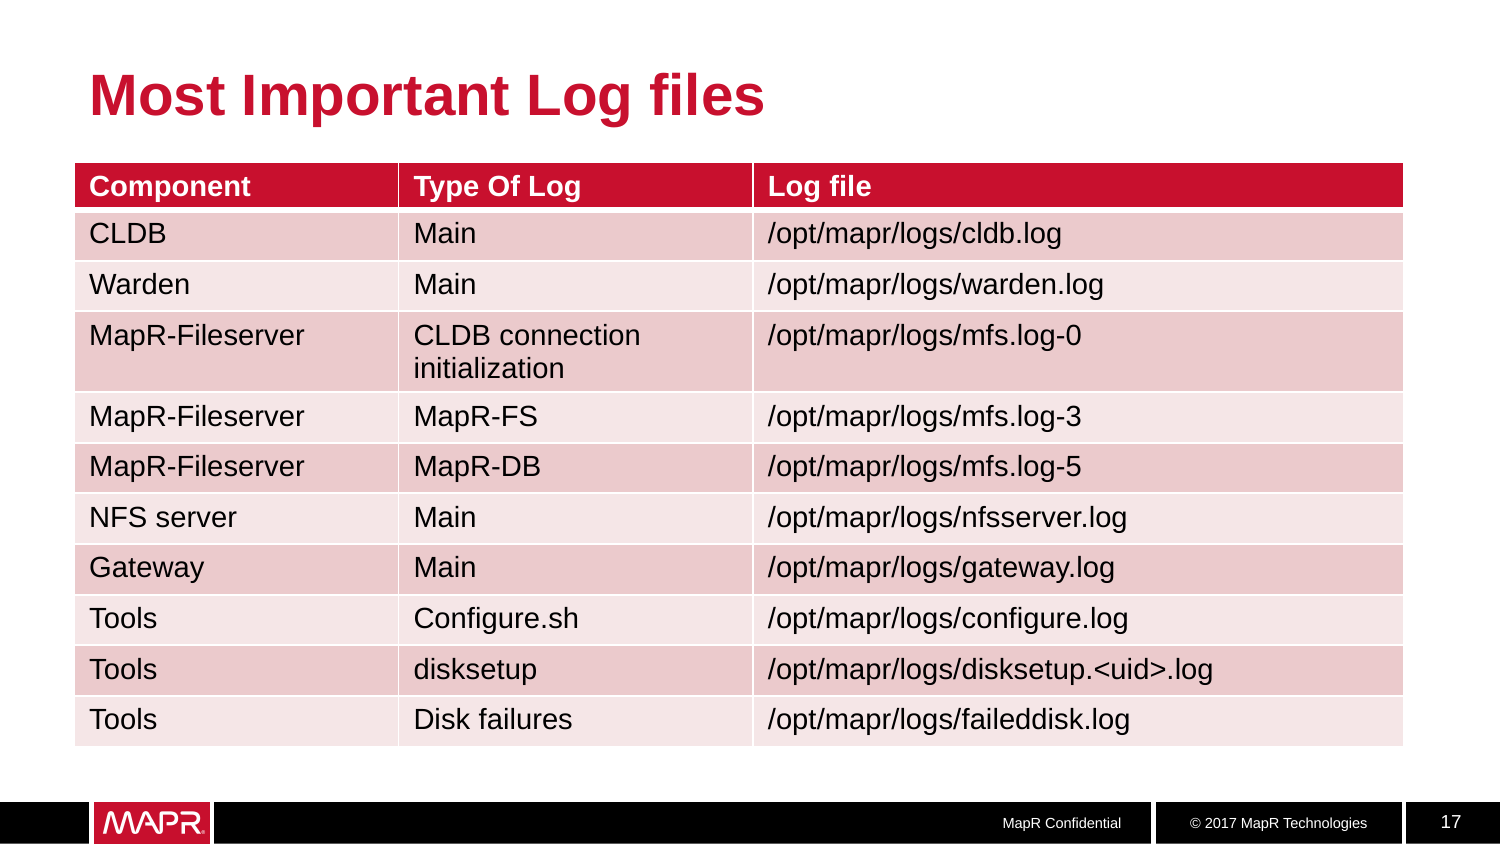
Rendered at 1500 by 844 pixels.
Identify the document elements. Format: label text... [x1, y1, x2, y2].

table_cell Main [399, 262, 752, 310]
table_cell /opt/mapr/logs/cldb.log [754, 213, 1403, 260]
table_cell Warden [75, 262, 398, 310]
table_header Type Of Log [399, 163, 752, 207]
table_cell MapR-Fileserver [75, 312, 398, 391]
table_cell /opt/mapr/logs/mfs.log-5 [754, 444, 1403, 492]
table_header Component [75, 163, 398, 207]
table_header Log file [754, 163, 1403, 207]
table_cell /opt/mapr/logs/faileddisk.log [754, 697, 1403, 746]
table_cell Configure.sh [399, 596, 752, 644]
table_cell Tools [75, 596, 398, 644]
table_cell Main [399, 494, 752, 543]
table_cell Tools [75, 697, 398, 746]
table_cell /opt/mapr/logs/gateway.log [754, 545, 1403, 594]
table_cell Main [399, 545, 752, 594]
table_cell CLDB connection initialization [399, 312, 752, 391]
table_cell Tools [75, 646, 398, 695]
table_cell /opt/mapr/logs/configure.log [754, 596, 1403, 644]
table_cell CLDB [75, 213, 398, 260]
table_cell Disk failures [399, 697, 752, 746]
table_cell MapR-Fileserver [75, 444, 398, 492]
table_cell MapR-FS [399, 393, 752, 442]
table_cell Gateway [75, 545, 398, 594]
table_cell /opt/mapr/logs/disksetup.<uid>.log [754, 646, 1403, 695]
table_cell /opt/mapr/logs/mfs.log-0 [754, 312, 1403, 391]
table_cell /opt/mapr/logs/mfs.log-3 [754, 393, 1403, 442]
table_cell MapR-DB [399, 444, 752, 492]
table_cell MapR-Fileserver [75, 393, 398, 442]
table_cell /opt/mapr/logs/warden.log [754, 262, 1403, 310]
title Most Important Log files [74, 35, 1430, 149]
table_cell Main [399, 213, 752, 260]
picture [94, 802, 210, 844]
table_cell disksetup [399, 646, 752, 695]
table_cell /opt/mapr/logs/nfsserver.log [754, 494, 1403, 543]
table_cell NFS server [75, 494, 398, 543]
